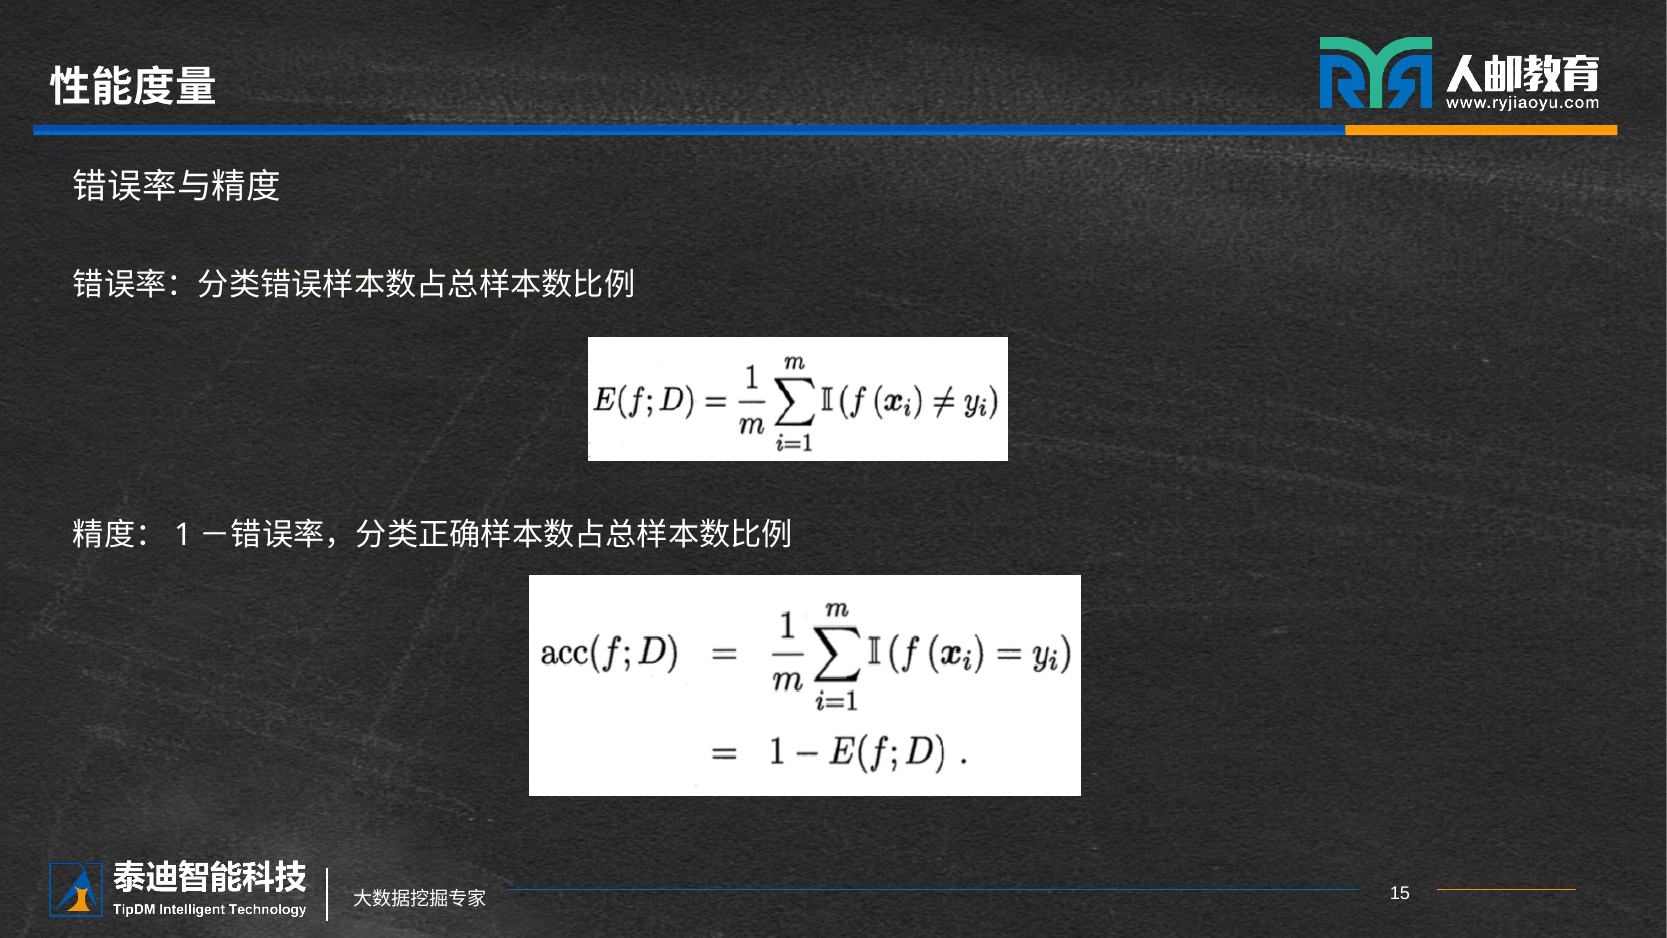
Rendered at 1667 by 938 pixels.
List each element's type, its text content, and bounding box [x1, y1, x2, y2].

picture [0, 0, 1667, 938]
title 性能度量 [34, 49, 1535, 122]
list 错误率与精度 [57, 155, 1577, 214]
list 错误率：分类错误样本数占总样本数比例 精度：1－错误率，分类正确样本数占总样本数比例 [57, 238, 1576, 836]
